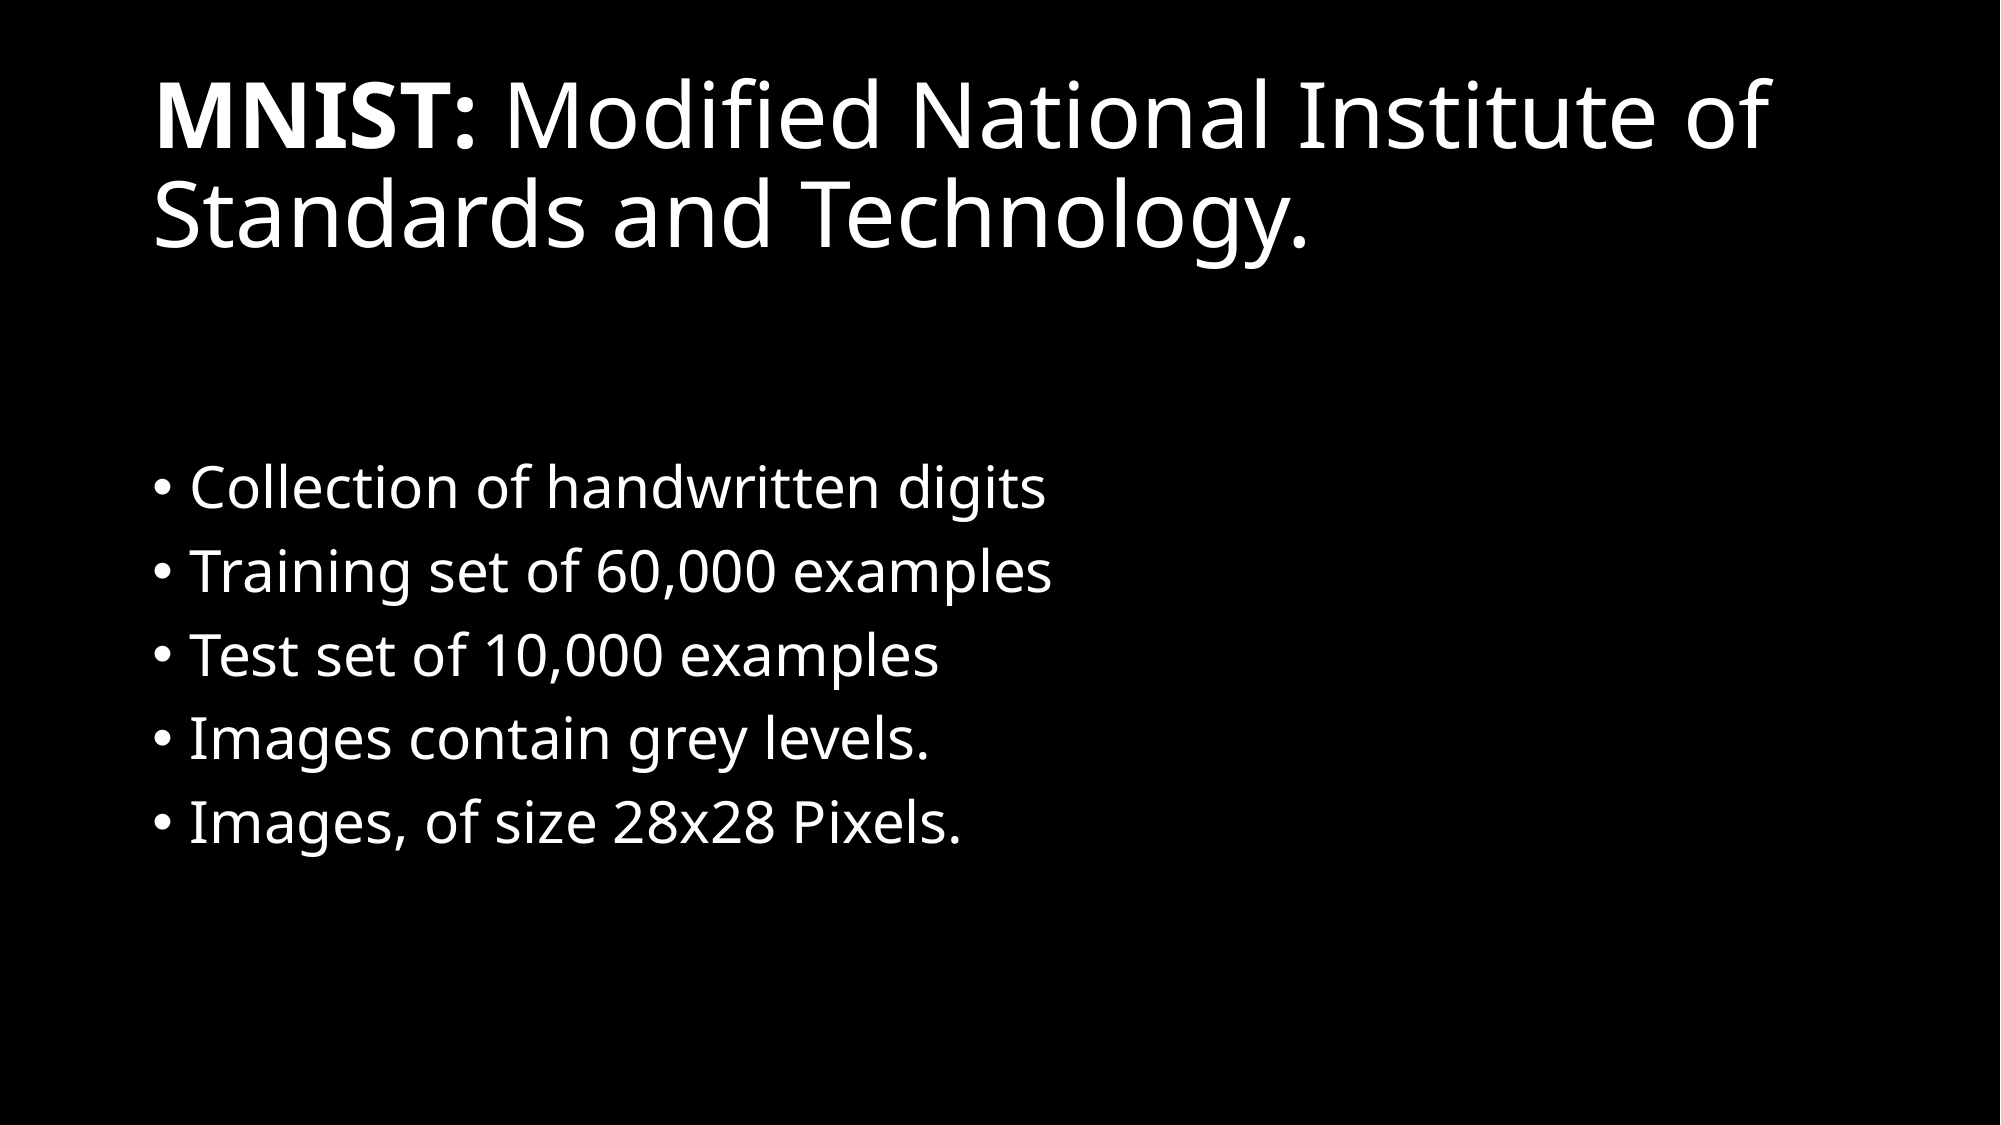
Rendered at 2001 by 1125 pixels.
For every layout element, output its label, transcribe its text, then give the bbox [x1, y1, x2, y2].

list Collection of handwritten digits Training set of 60,000 examples Test set of 10,000 examples Images contain grey levels. Images, of size 28x28 Pixels. [137, 450, 1863, 1125]
title MNIST: Modified National Institute of Standards and Technology. [137, 59, 1863, 278]
